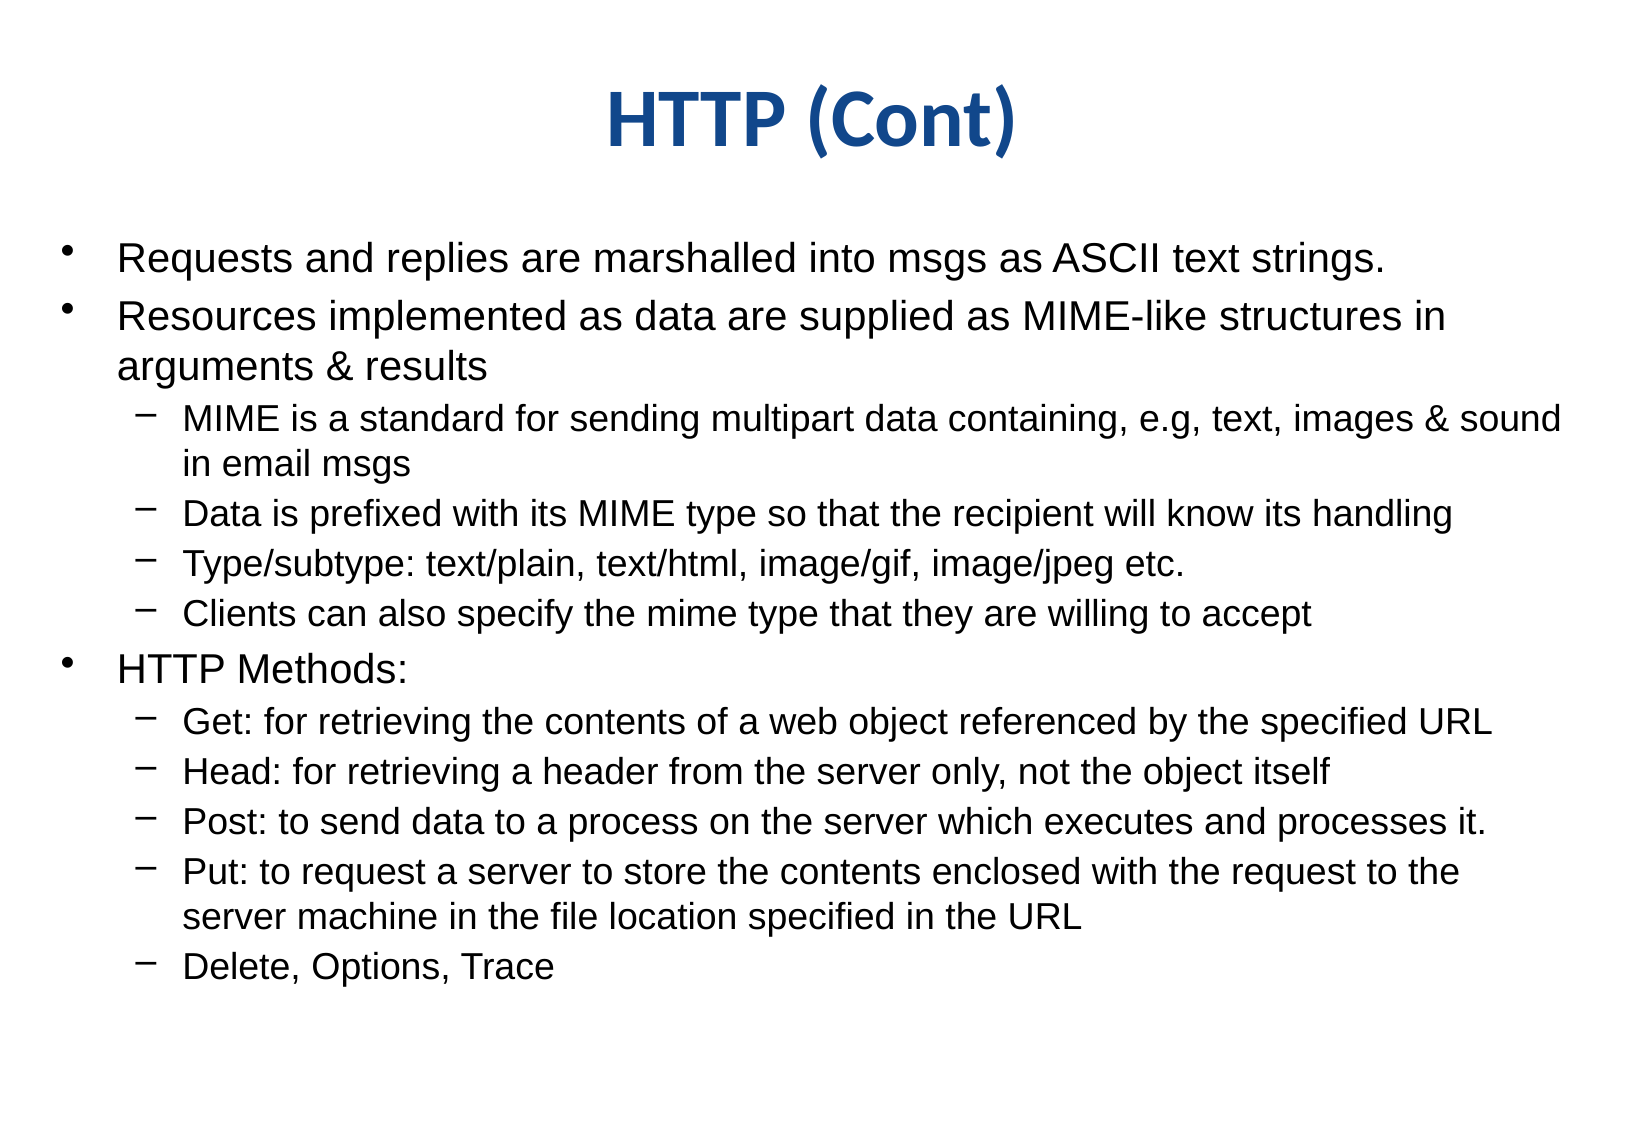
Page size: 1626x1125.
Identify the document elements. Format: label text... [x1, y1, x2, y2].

title HTTP (Cont) [81, 45, 1544, 181]
text_box Requests and replies are marshalled into msgs as ASCII text strings. Resources implemented as data are supplied as MIME-like structures in arguments & results MIME is a standard for sending multipart data containing, e.g, text, images & sound in email msgs Data is prefixed with its MIME type so that the recipient will know its handling Type/subtype: text/plain, text/html, image/gif, image/jpeg etc. Clients can also specify the mime type that they are willing to accept HTTP Methods: Get: for retrieving the contents of a web object referenced by the specified URL Head: for retrieving a header from the server only, not the object itself Post: to send data to a process on the server which executes and processes it. Put: to request a server to store the contents enclosed with the request to the server machine in the file location specified in the URL Delete, Options, Trace [45, 222, 1585, 1125]
